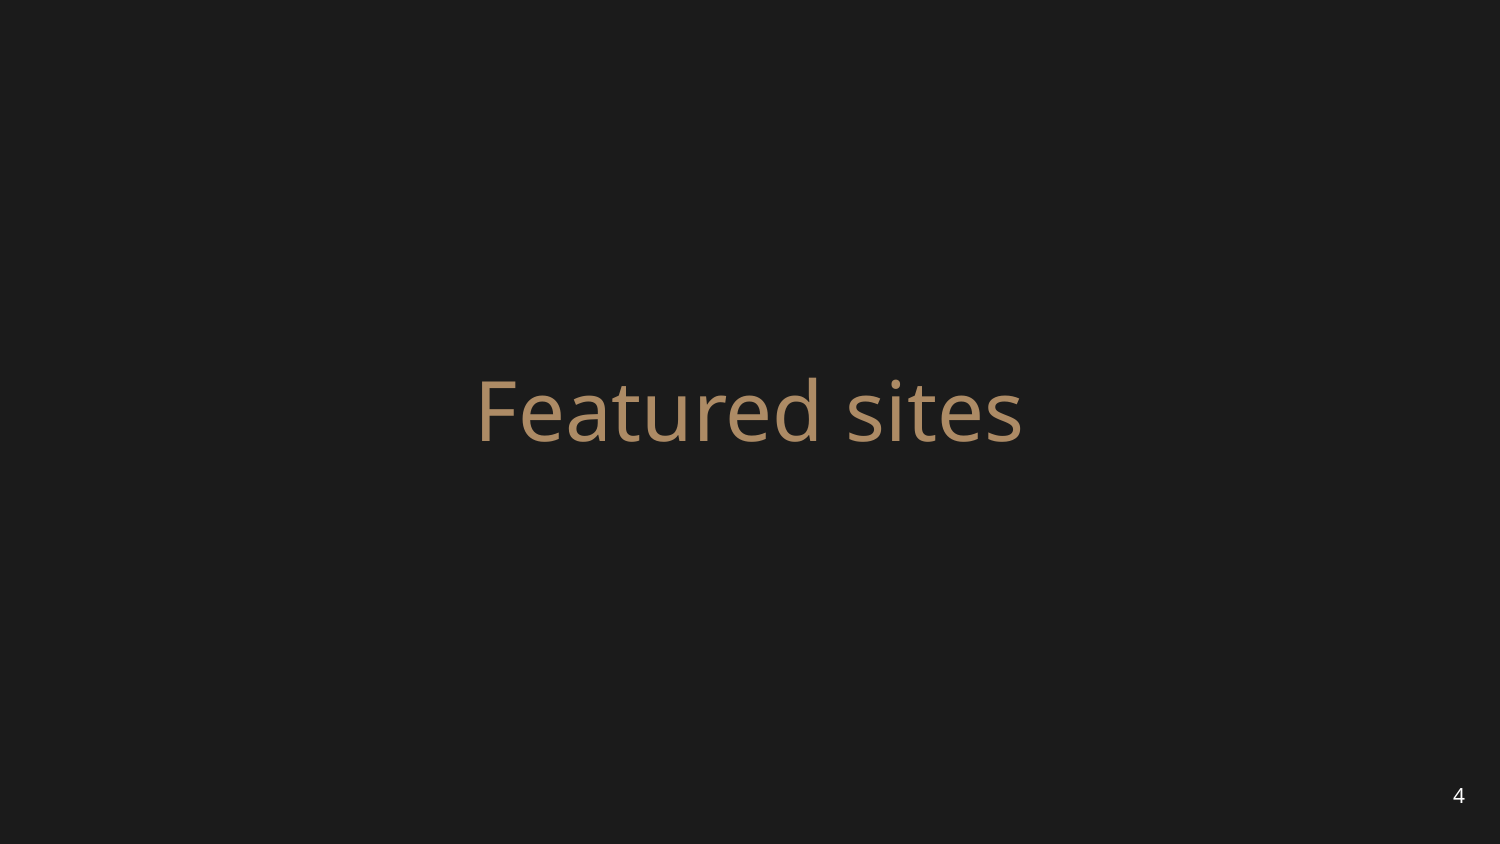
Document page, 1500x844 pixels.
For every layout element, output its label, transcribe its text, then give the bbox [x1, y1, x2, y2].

slide_number 4 [1389, 764, 1480, 830]
title Featured sites [51, 72, 1449, 753]
